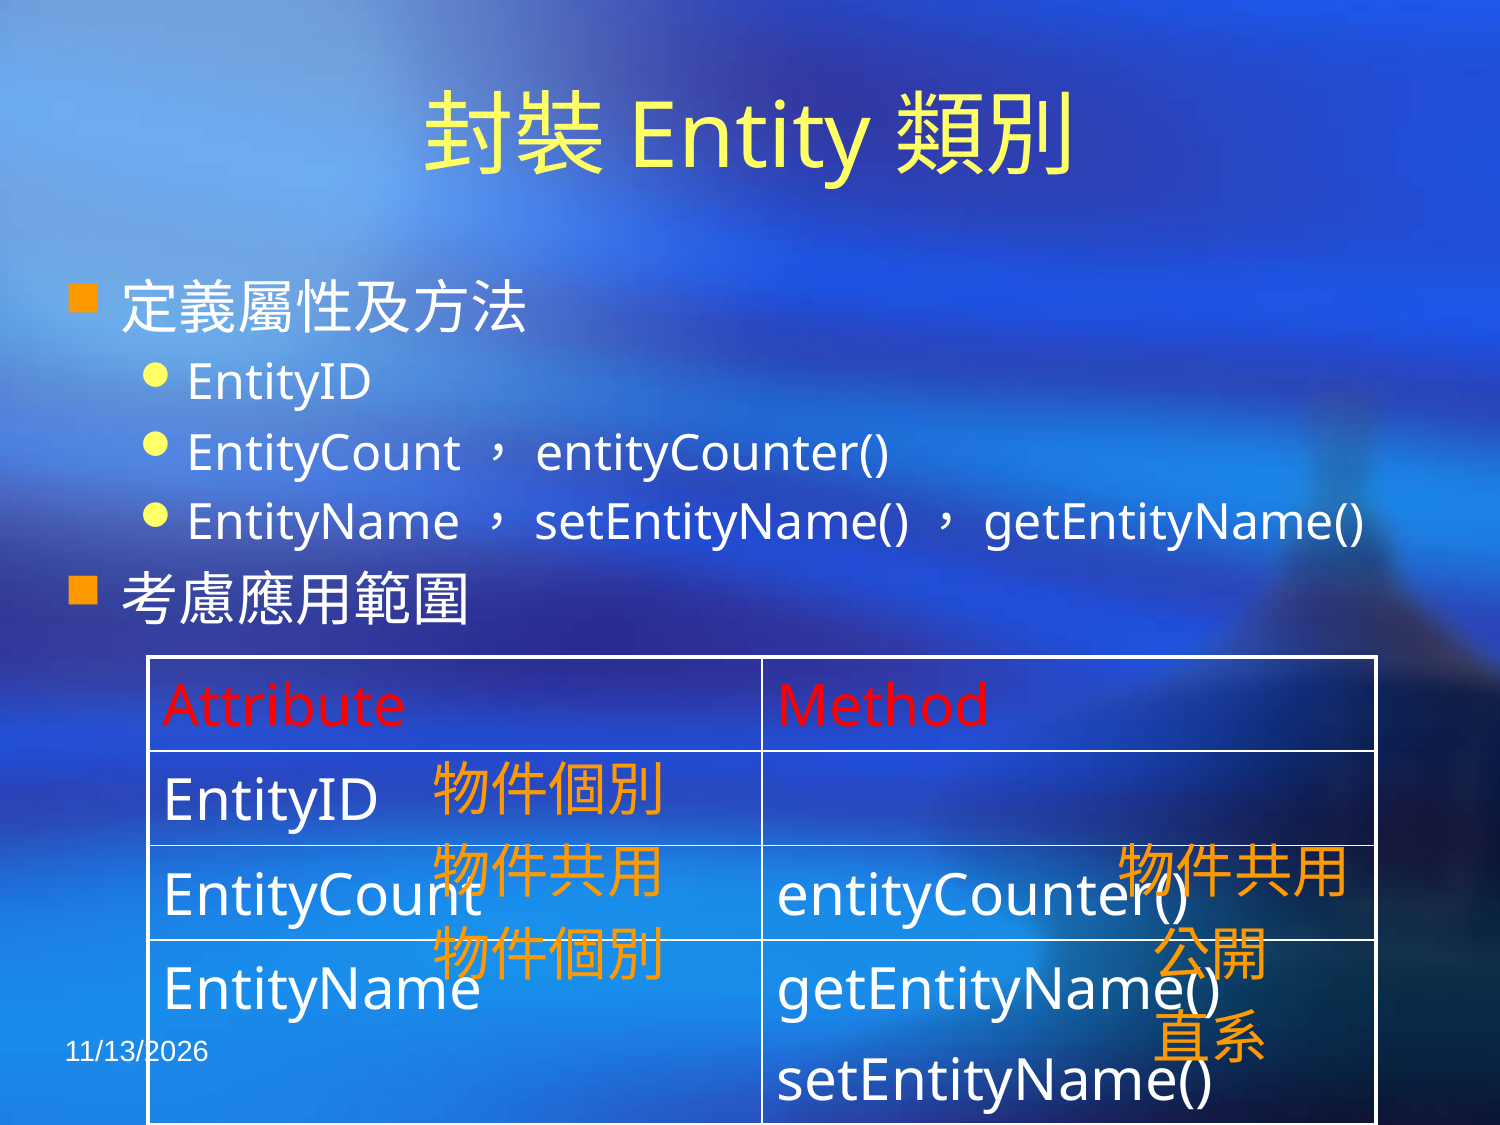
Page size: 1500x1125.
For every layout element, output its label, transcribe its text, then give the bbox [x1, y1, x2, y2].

text_box 物件個別 [430, 916, 668, 988]
table_cell EntityCount [150, 846, 761, 939]
picture [0, 0, 1500, 1125]
text_box 公開 [1151, 916, 1270, 988]
table_header Method [763, 659, 1374, 750]
title 封裝Entity類別 [49, 37, 1451, 225]
table_header Attribute [150, 659, 761, 750]
text_box 物件共用 [430, 834, 668, 905]
table_cell entityCounter() [763, 846, 1374, 939]
text_box 物件共用 [1116, 834, 1353, 905]
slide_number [49, 1024, 146, 1103]
text_box 直系 [1151, 999, 1270, 1071]
list 定義屬性及方法 EntityID EntityCount，entityCounter() EntityName，setEntityName()，getEntityName() 考慮應用範圍 [49, 262, 1459, 1001]
table_cell EntityID [150, 752, 761, 845]
table_cell EntityName [150, 941, 761, 1123]
table_cell getEntityName() setEntityName() [763, 941, 1374, 1123]
text_box 物件個別 [430, 751, 668, 823]
table_cell [763, 752, 1374, 845]
